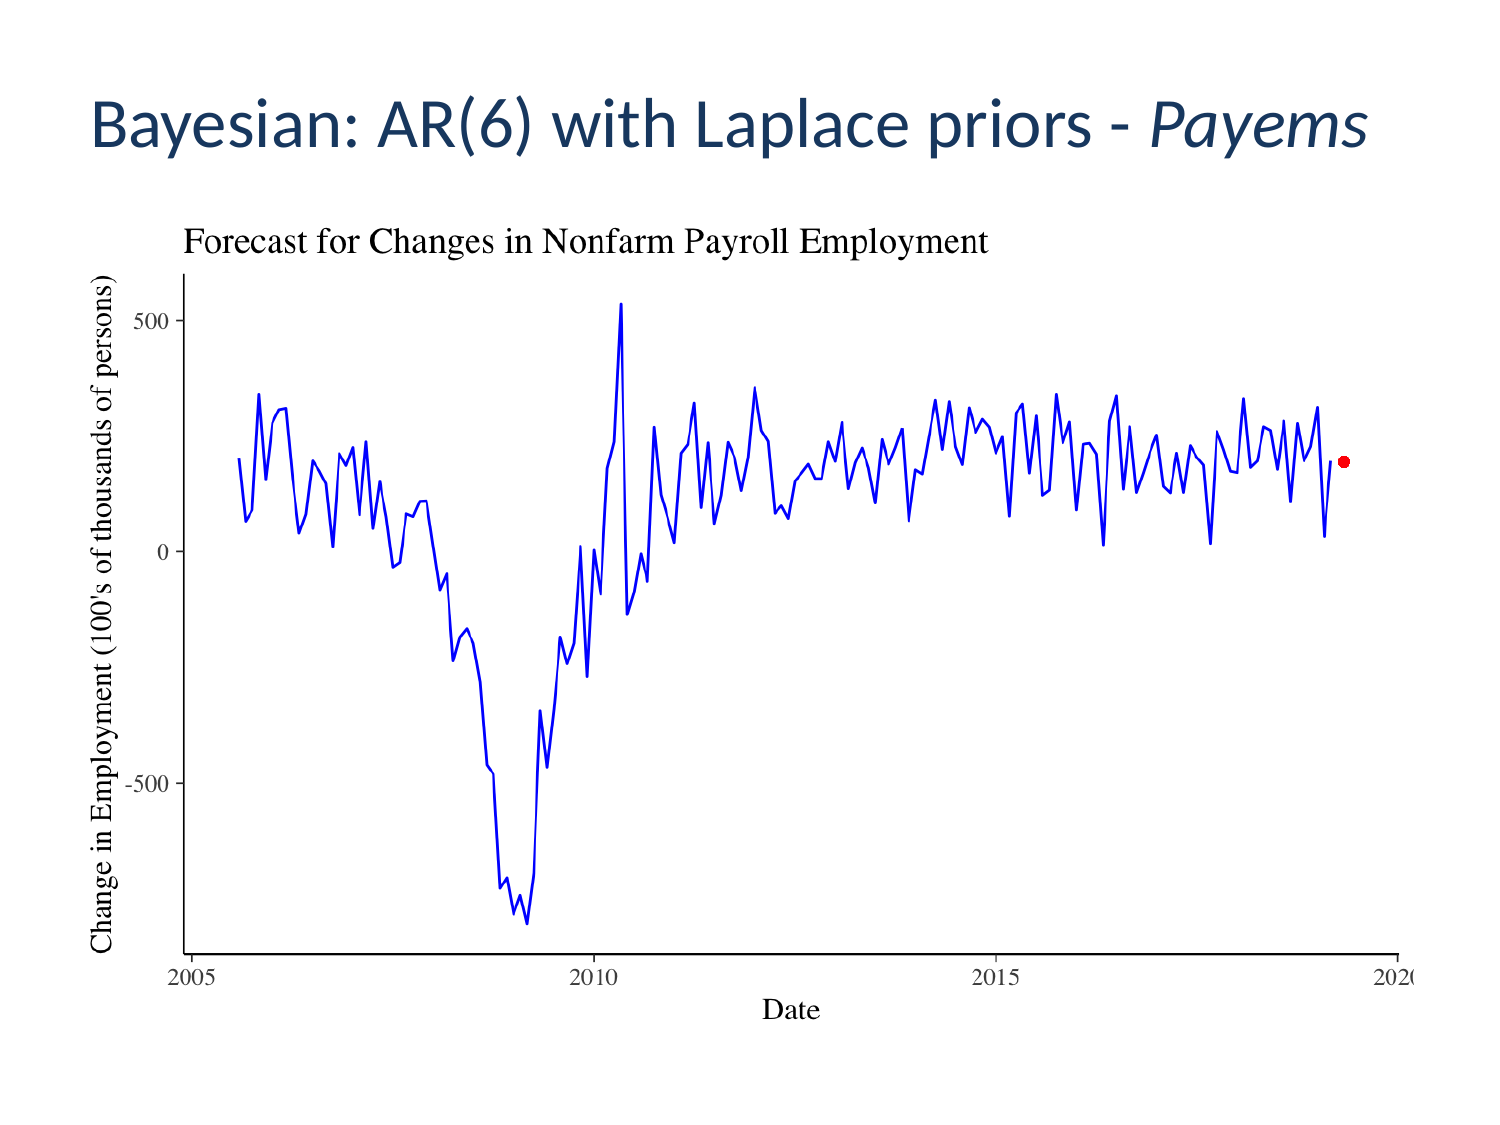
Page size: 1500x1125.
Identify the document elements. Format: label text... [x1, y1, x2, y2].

picture [74, 212, 1414, 1040]
title Bayesian: AR(6) with Laplace priors - Payems [75, 25, 1425, 213]
